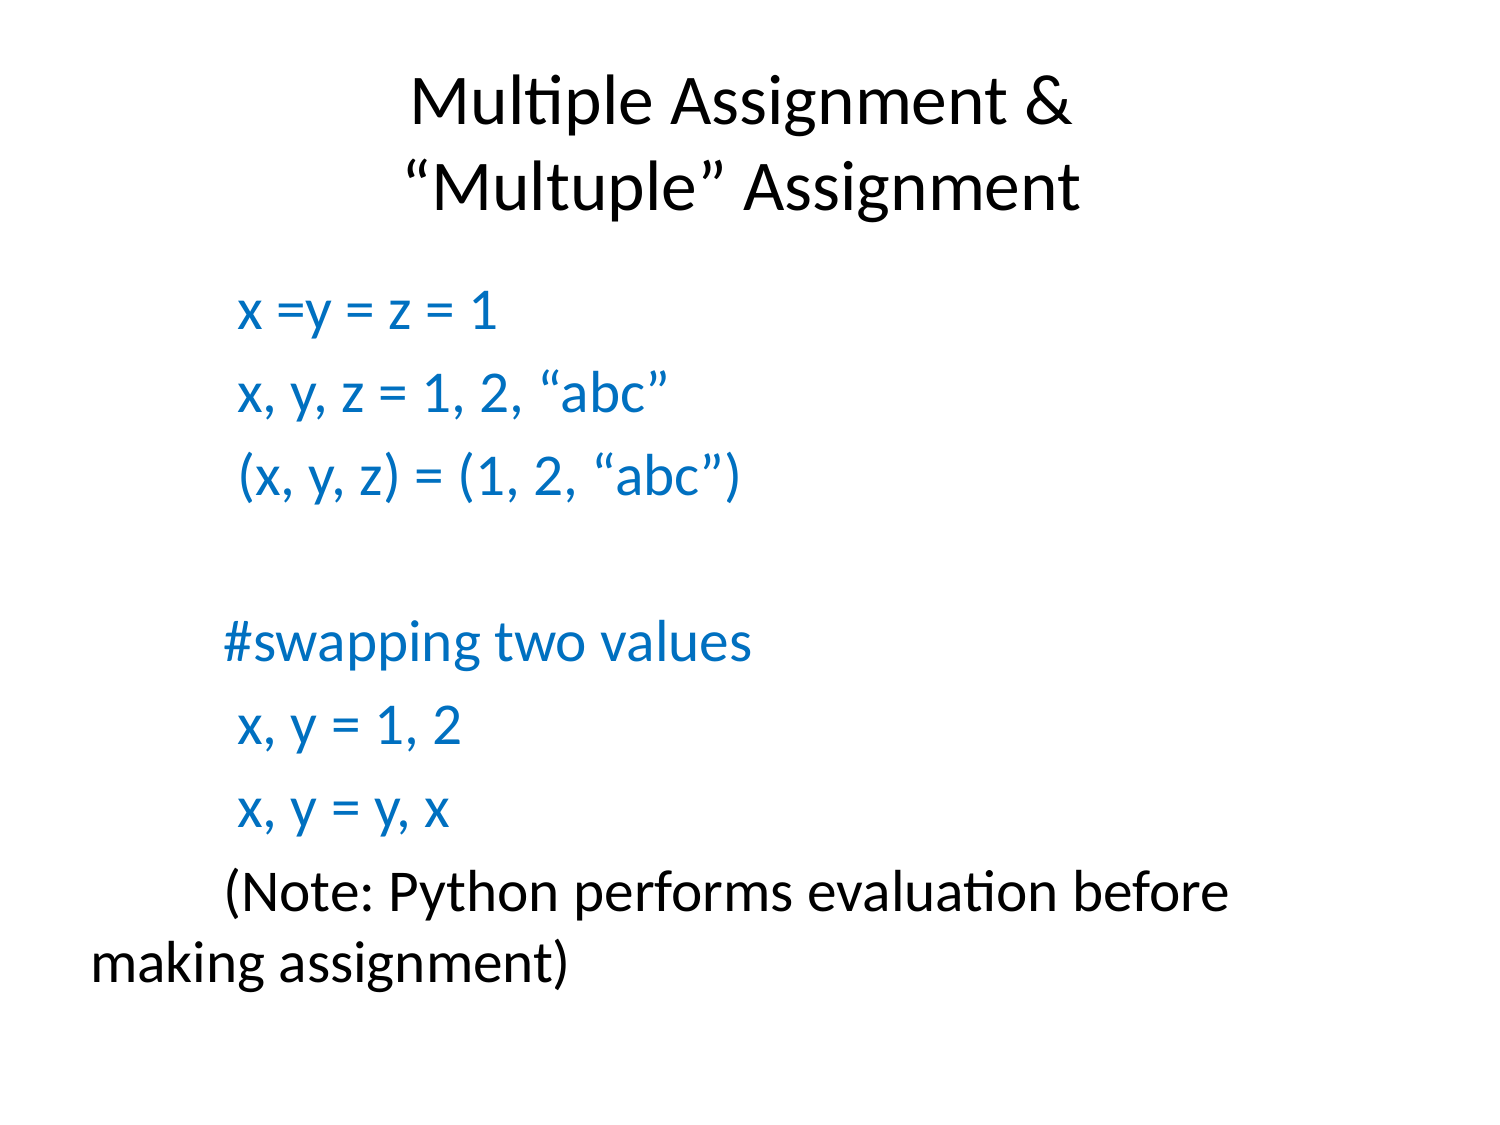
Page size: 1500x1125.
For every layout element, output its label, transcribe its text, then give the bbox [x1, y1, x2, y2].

title Multiple Assignment & “Multuple” Assignment [75, 45, 1425, 233]
list x =y = z = 1 x, y, z = 1, 2, “abc” (x, y, z) = (1, 2, “abc”) #swapping two values x, y = 1, 2 x, y = y, x (Note: Python performs evaluation before making assignment) [75, 262, 1425, 1005]
